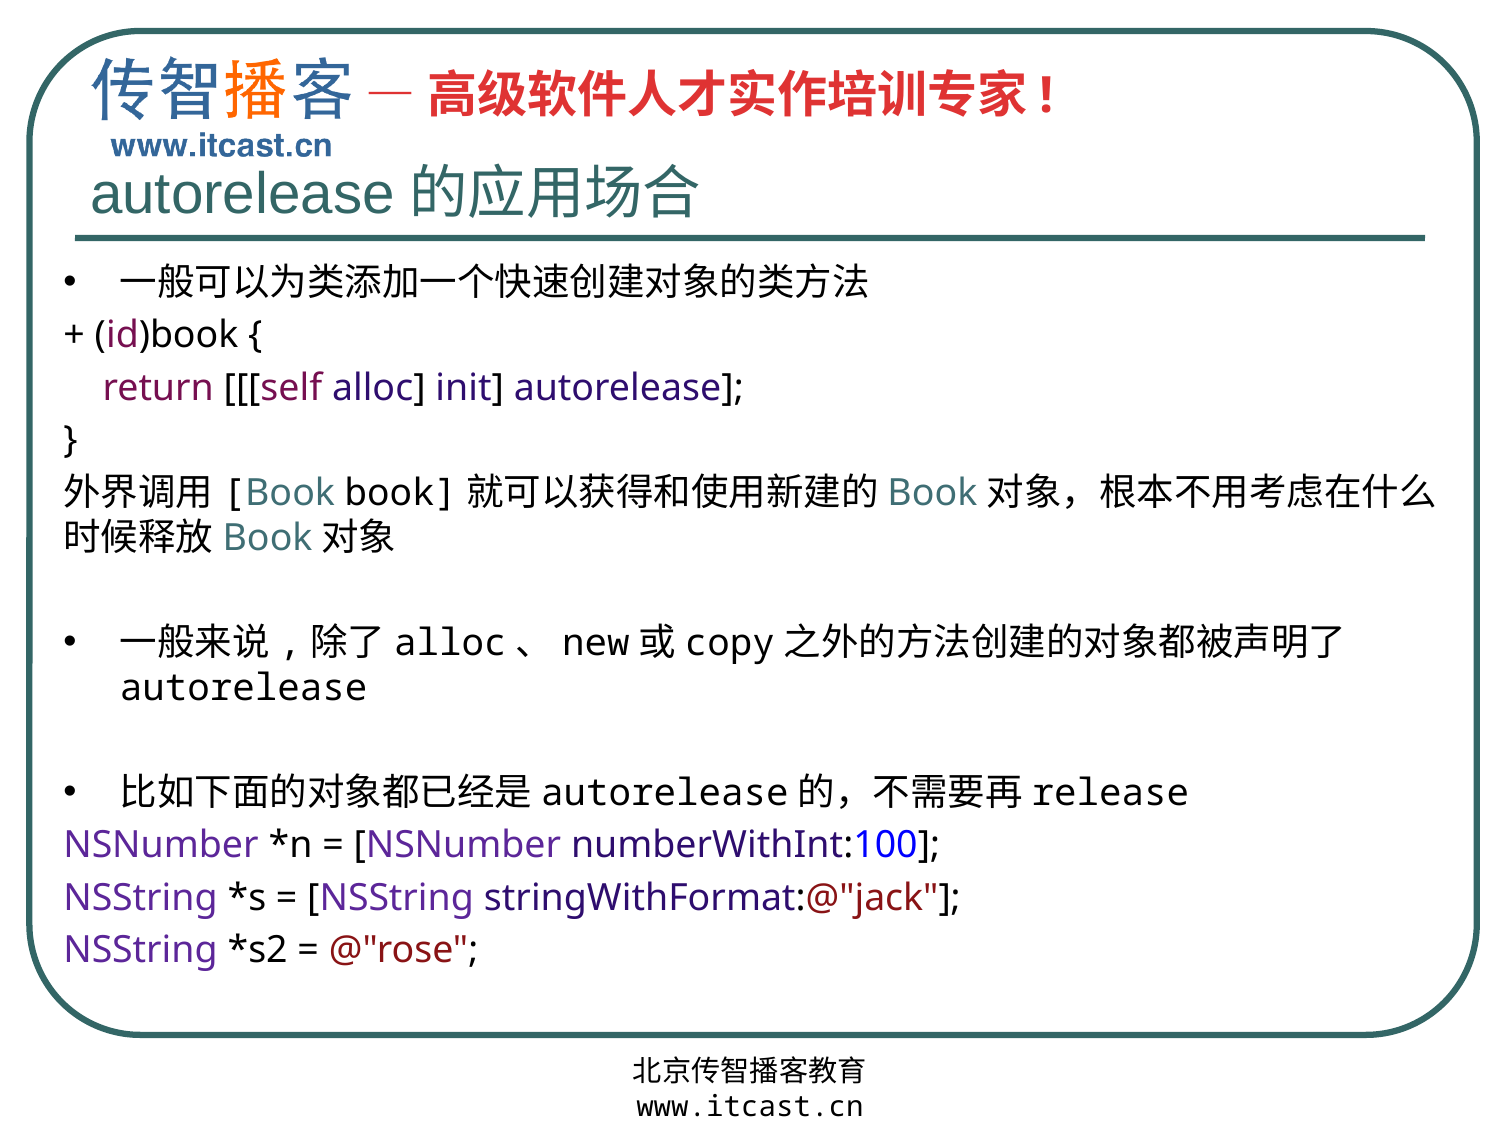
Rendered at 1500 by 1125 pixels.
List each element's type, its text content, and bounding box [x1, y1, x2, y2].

list 一般可以为类添加一个快速创建对象的类方法 + (id)book { return [[[self alloc] init] autorelease]; } 外界调用[Book book]就可以获得和使用新建的Book对象，根本不用考虑在什么时候释放Book对象 一般来说,除了alloc、new或copy之外的方法创建的对象都被声明了autorelease 比如下面的对象都已经是autorelease的，不需要再release NSNumber *n = [NSNumber numberWithInt:100]; NSString *s = [NSString stringWithFormat:@"jack"]; NSString *s2 = @"rose"; [48, 250, 1456, 1008]
title autorelease的应用场合 [75, 45, 1425, 233]
